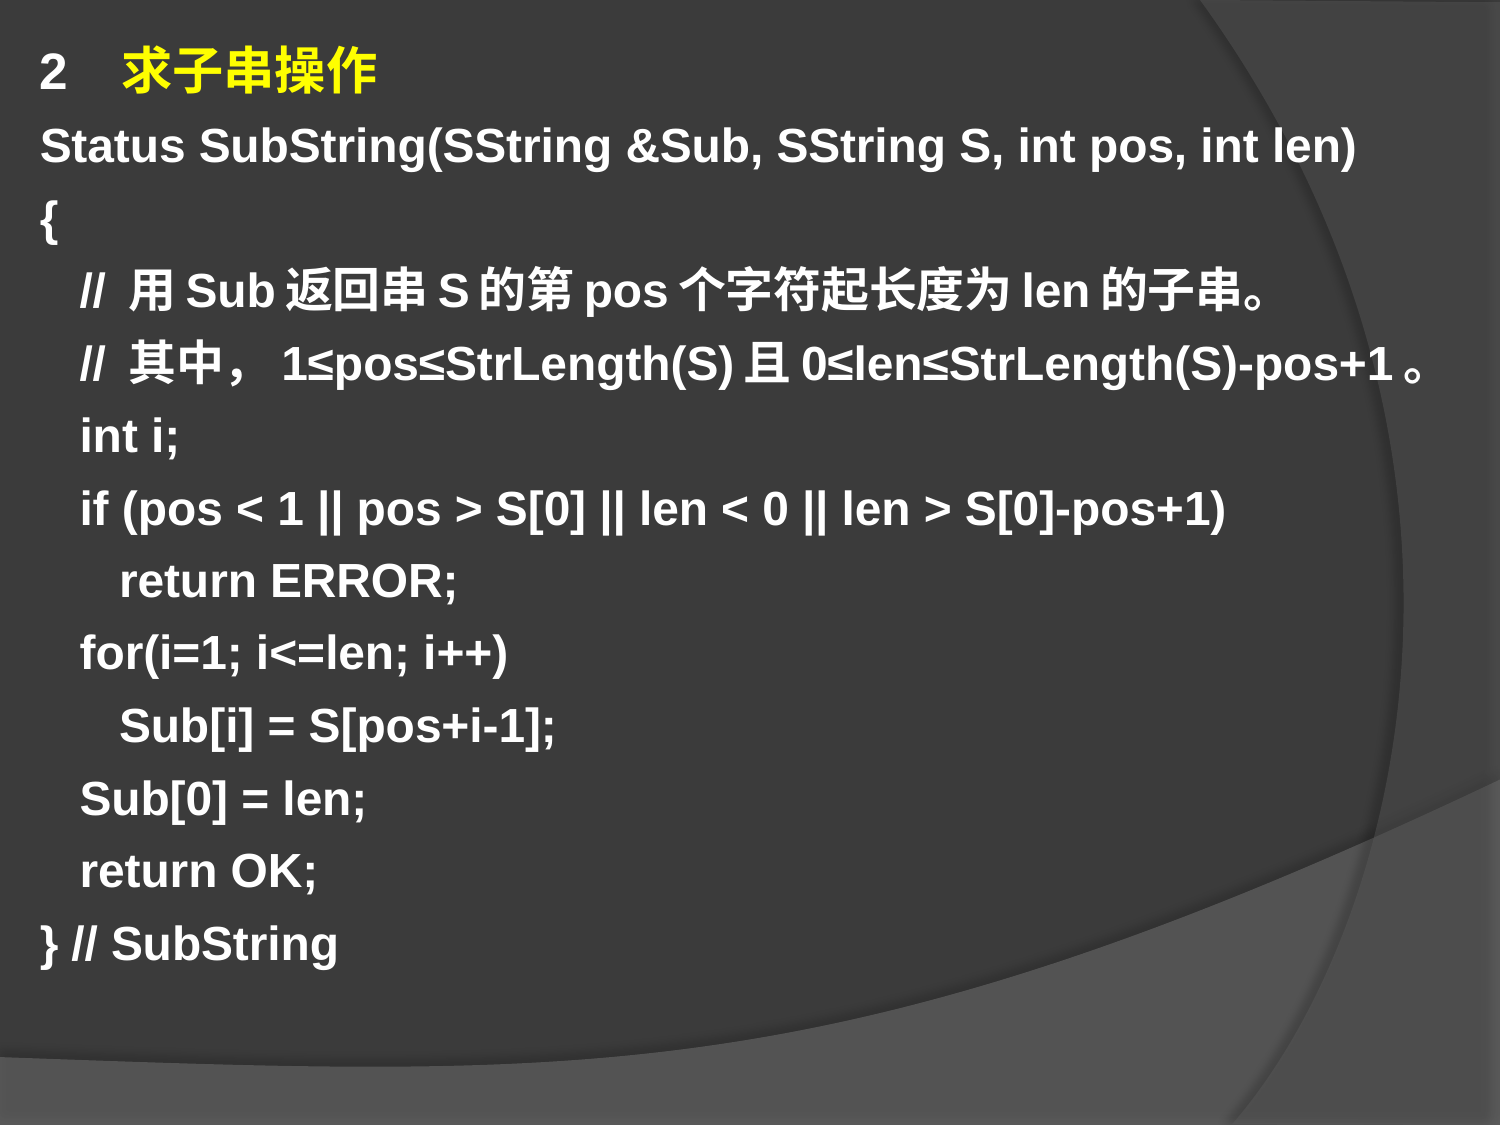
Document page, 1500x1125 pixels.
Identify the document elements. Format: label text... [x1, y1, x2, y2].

list 2 求子串操作 Status SubString(SString &Sub, SString S, int pos, int len) { // 用Sub返回串S的第pos个字符起长度为len的子串。 // 其中，1≤pos≤StrLength(S)且0≤len≤StrLength(S)-pos+1。 int i; if (pos < 1 || pos > S[0] || len < 0 || len > S[0]-pos+1) return ERROR; for(i=1; i<=len; i++) Sub[i] = S[pos+i-1]; Sub[0] = len; return OK; } // SubString [24, 24, 1471, 997]
